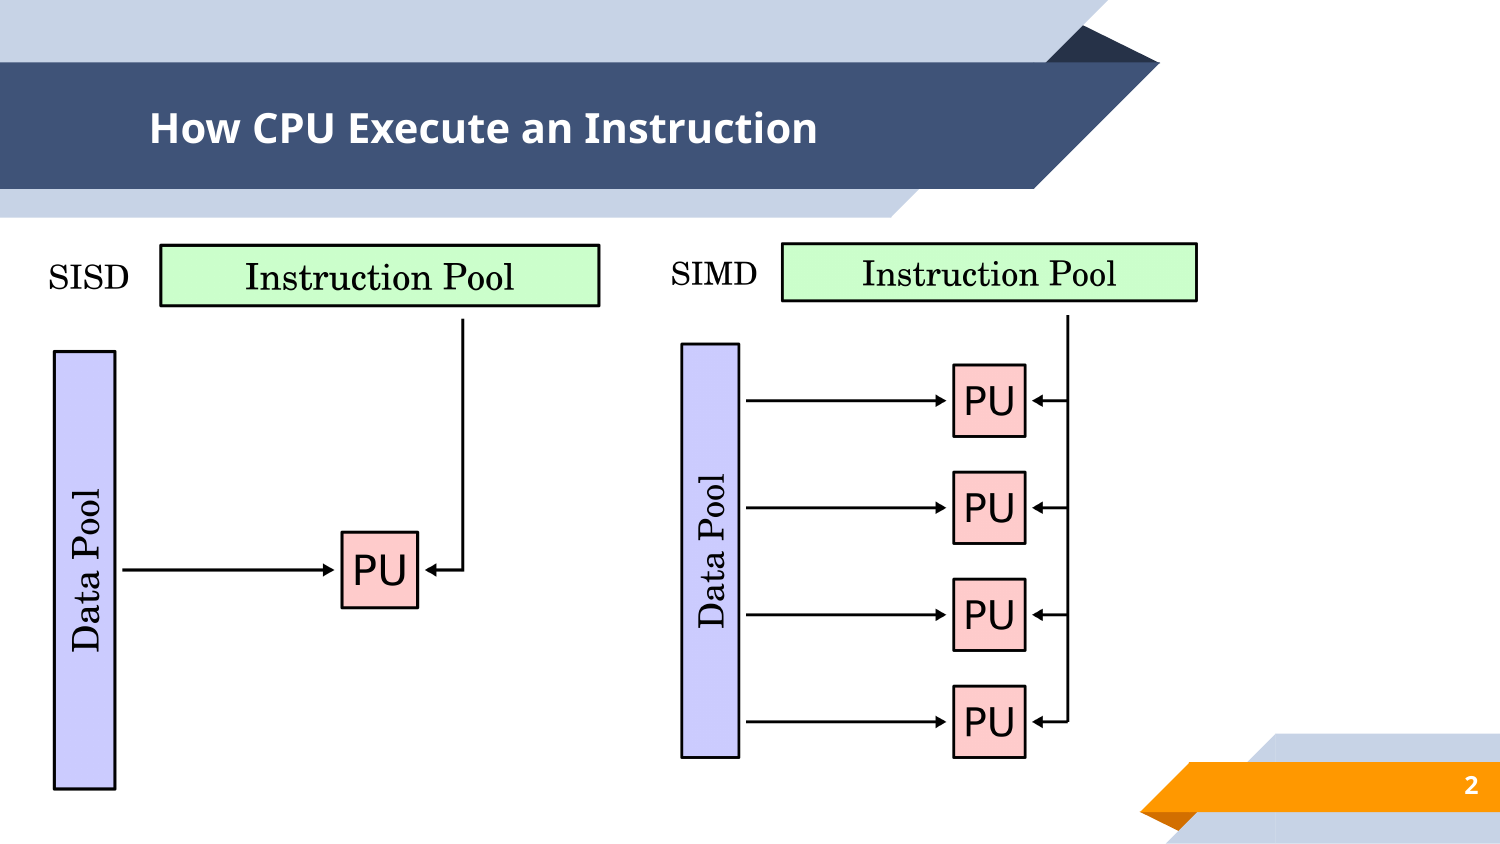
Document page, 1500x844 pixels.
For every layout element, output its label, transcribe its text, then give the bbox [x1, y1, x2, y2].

slide_number ‹#› [1249, 760, 1494, 813]
picture [24, 214, 629, 819]
picture [653, 214, 1225, 787]
title How CPU Execute an Instruction [133, 64, 1035, 190]
